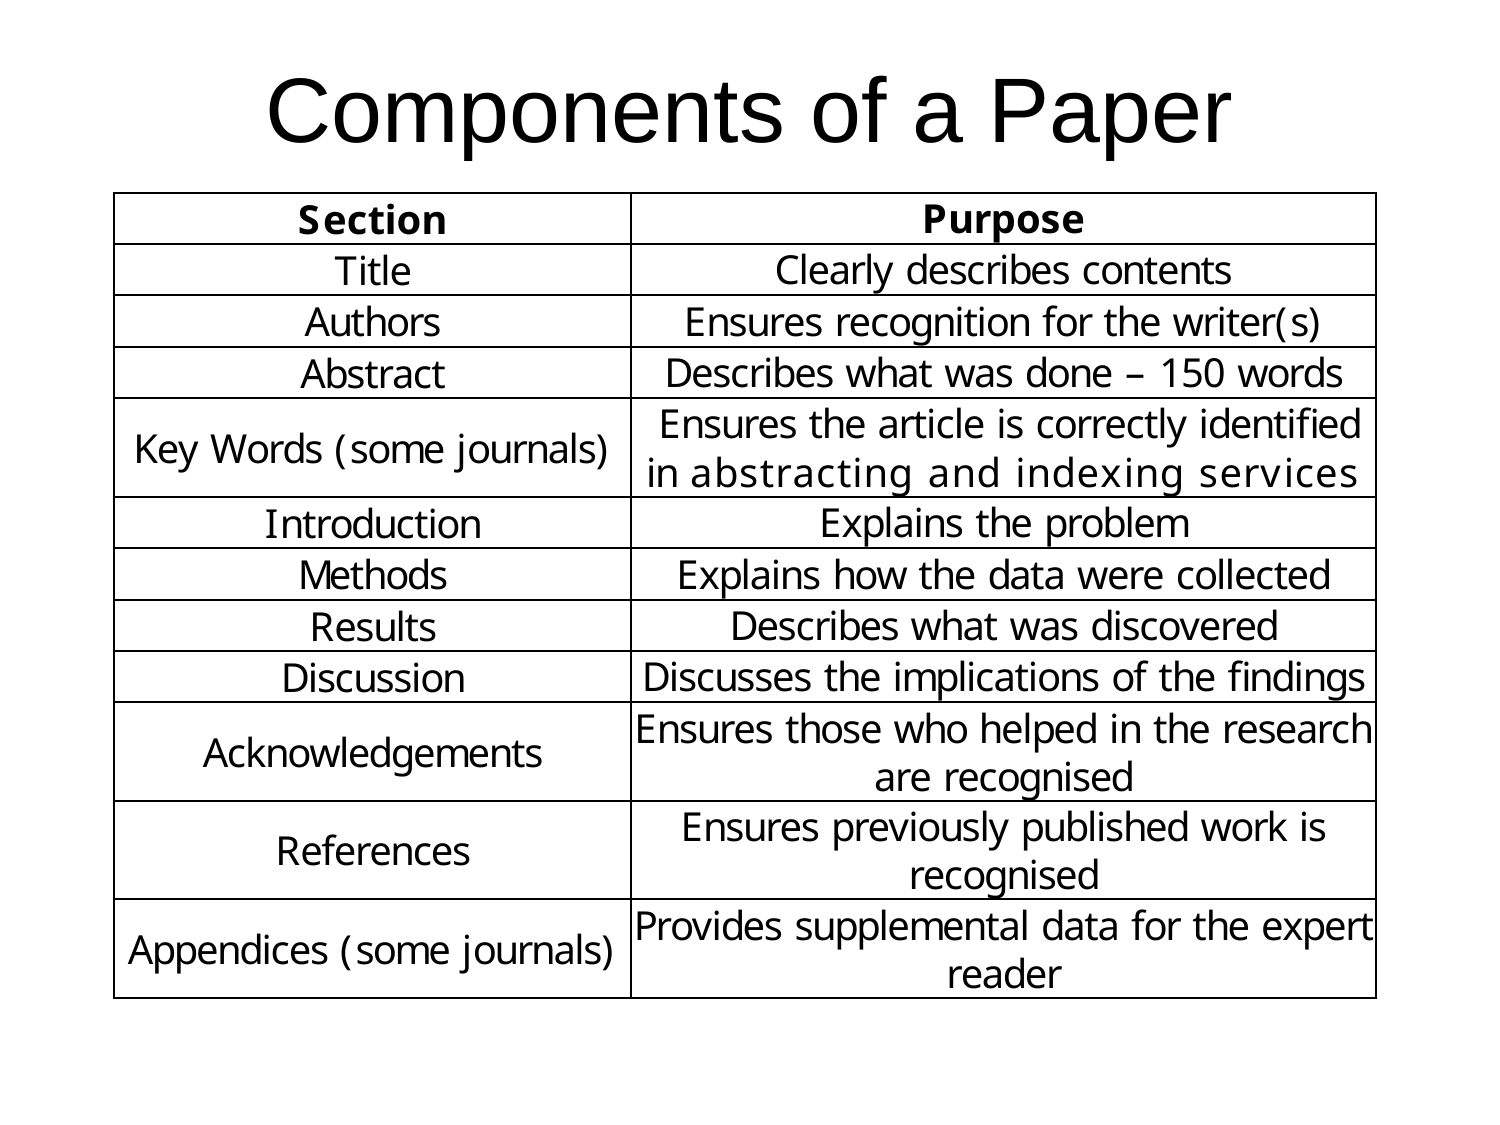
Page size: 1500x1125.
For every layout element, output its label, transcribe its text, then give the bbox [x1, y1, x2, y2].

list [66, 191, 1426, 1042]
title Components of a Paper [75, 24, 1425, 188]
